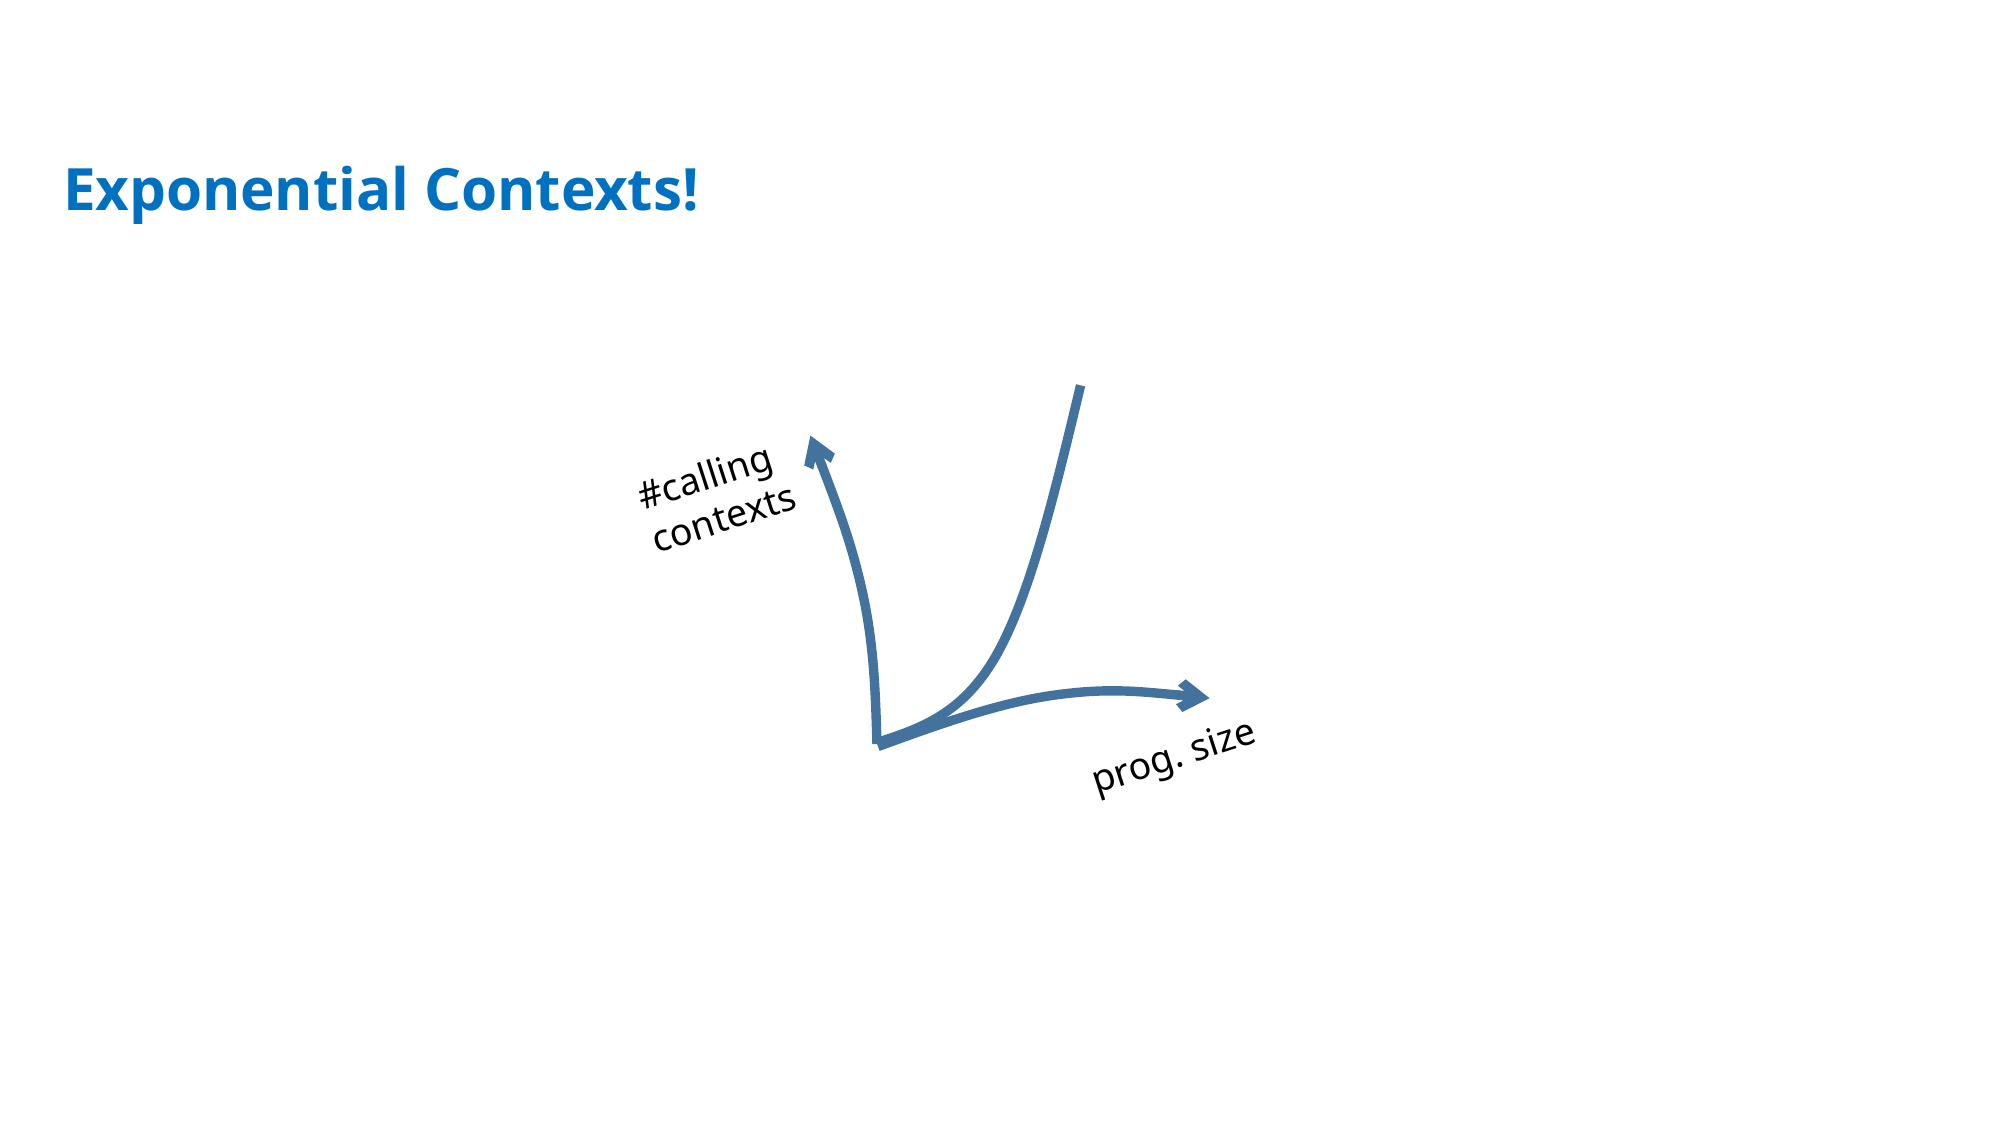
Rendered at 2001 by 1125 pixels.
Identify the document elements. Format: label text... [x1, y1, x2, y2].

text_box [622, 365, 1277, 811]
text_box Exponential Contexts! [48, 144, 1085, 230]
